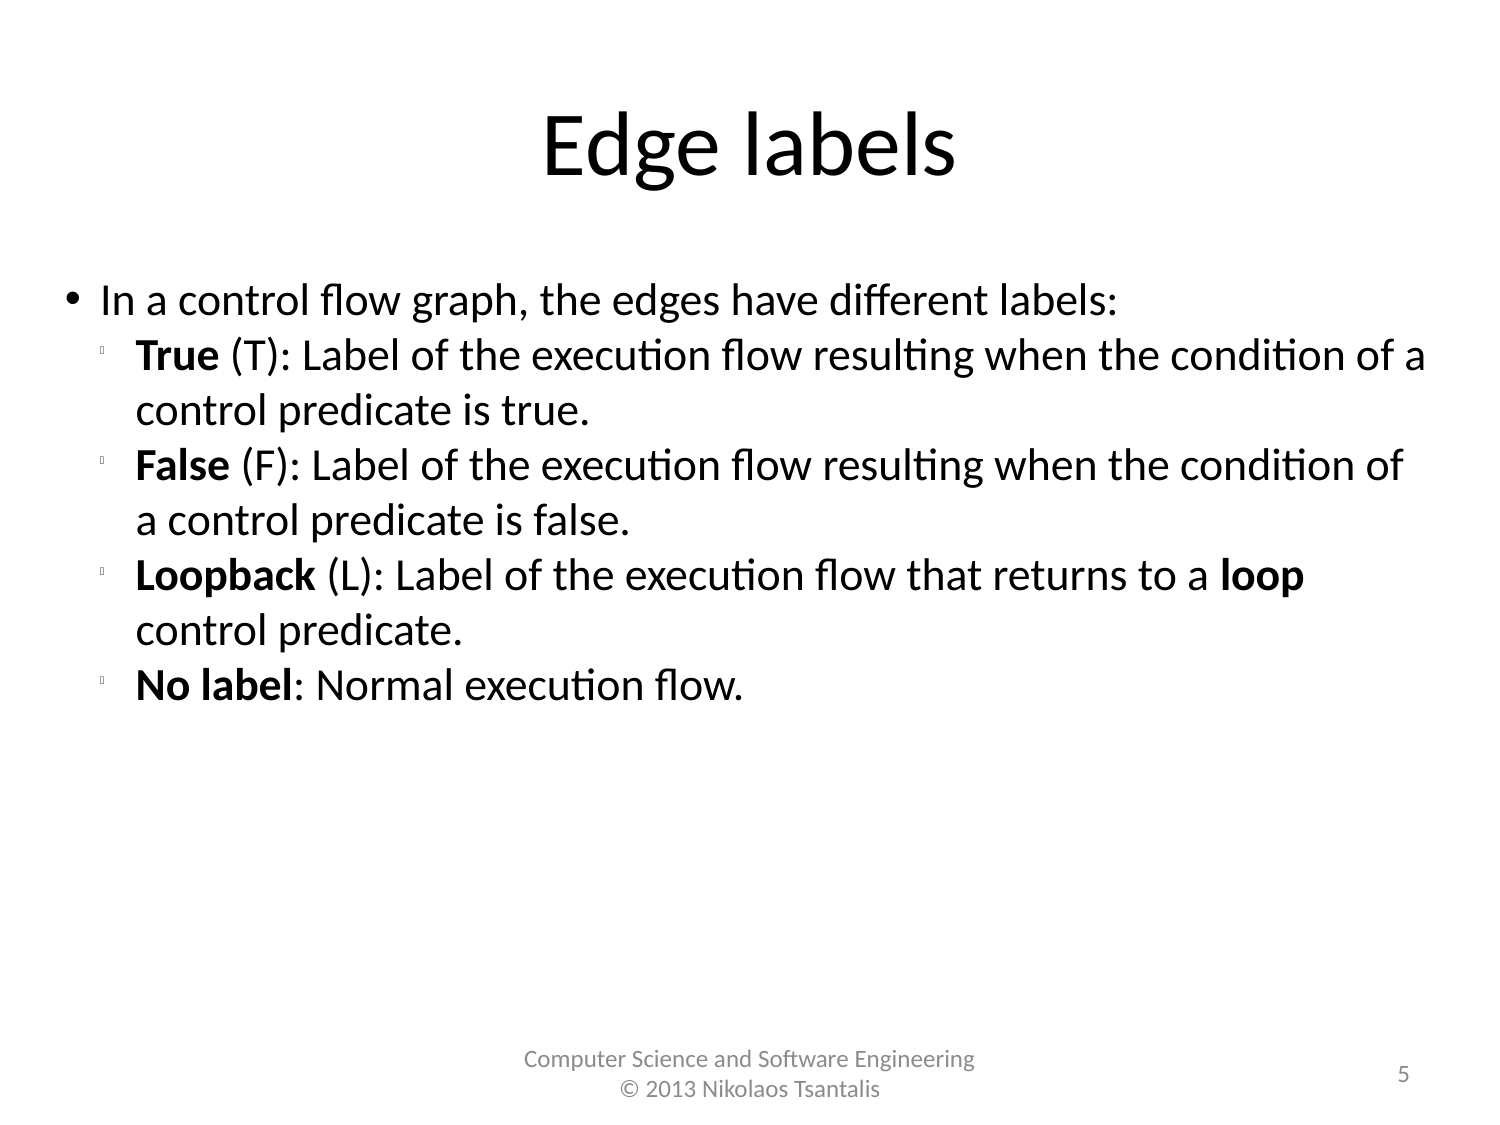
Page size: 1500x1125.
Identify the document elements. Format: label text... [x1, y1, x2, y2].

text_box Edge labels [75, 45, 1425, 233]
text_box In a control flow graph, the edges have different labels: True (T): Label of the execution flow resulting when the condition of a control predicate is true. False (F): Label of the execution flow resulting when the condition of a control predicate is false. Loopback (L): Label of the execution flow that returns to a loop control predicate. No label: Normal execution flow. [49, 262, 1450, 1005]
text_box <number> [1074, 1042, 1425, 1103]
